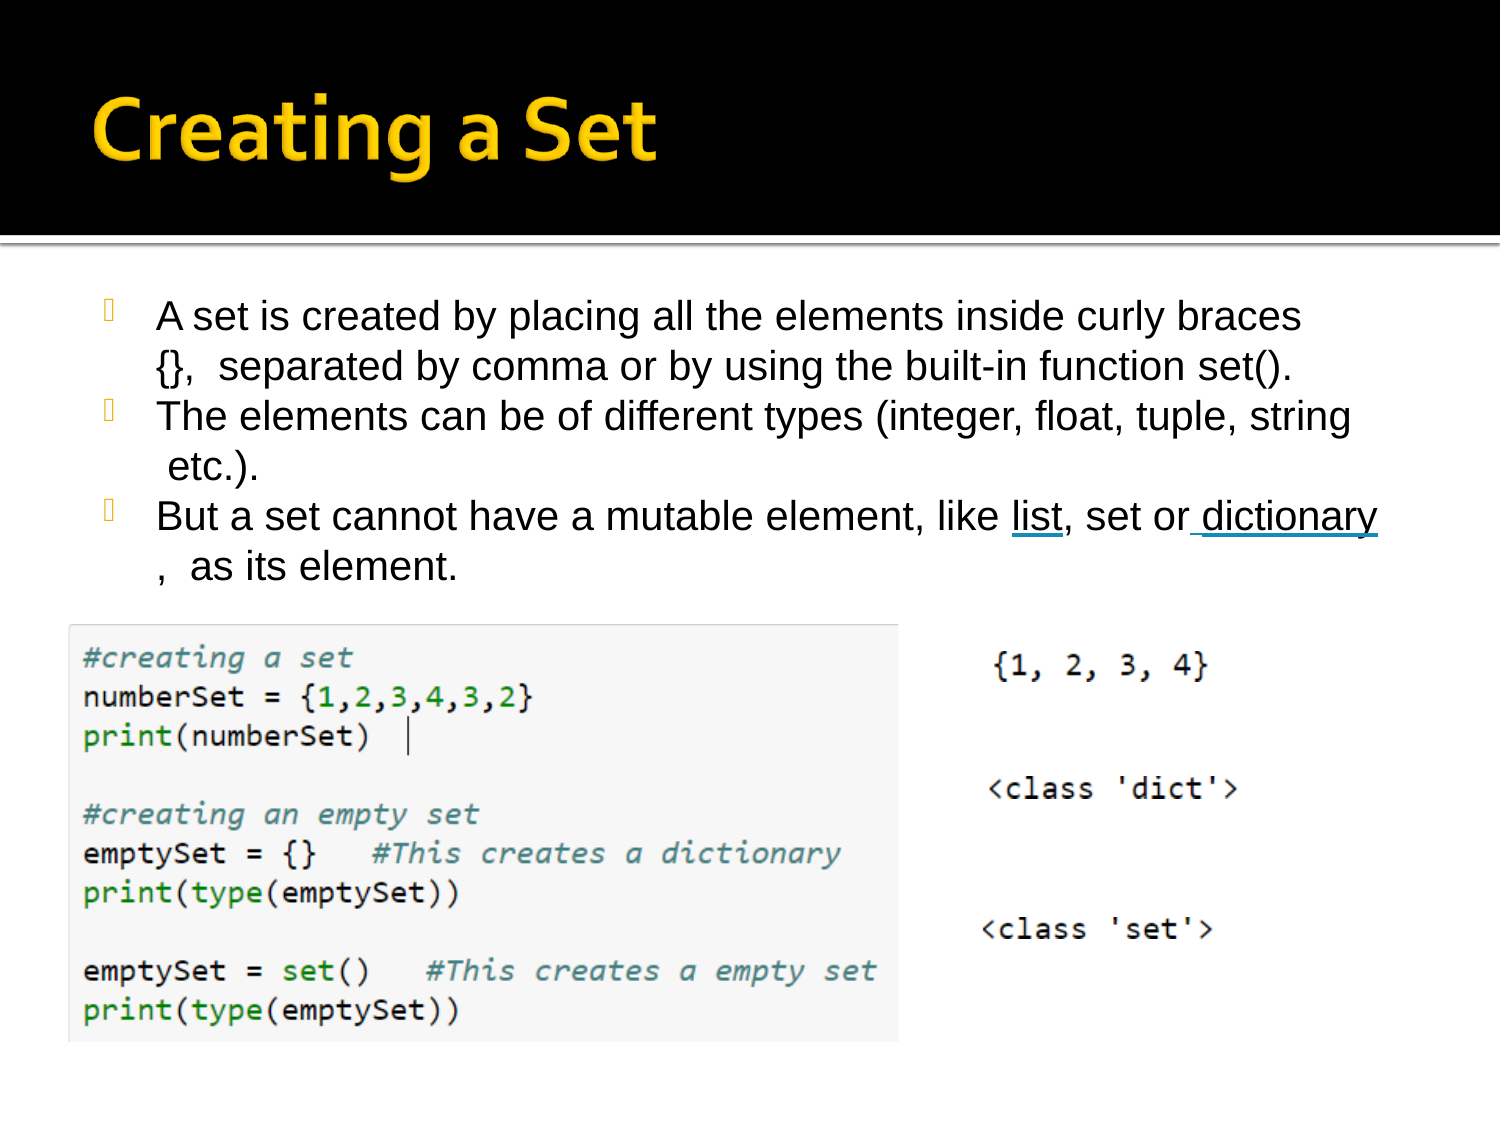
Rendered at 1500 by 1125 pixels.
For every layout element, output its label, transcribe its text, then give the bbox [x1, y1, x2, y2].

text_box A set is created by placing all the elements inside curly braces {}, separated by comma or by using the built-in function set(). The elements can be of different types (integer, float, tuple, string etc.). But a set cannot have a mutable element, like list, set or dictionary, as its element. [101, 286, 1389, 589]
text_box [31, 41, 716, 186]
text_box [989, 776, 1238, 799]
text_box [993, 651, 1208, 682]
text_box [982, 917, 1214, 939]
picture [0, 243, 1500, 250]
text_box [68, 624, 899, 1043]
